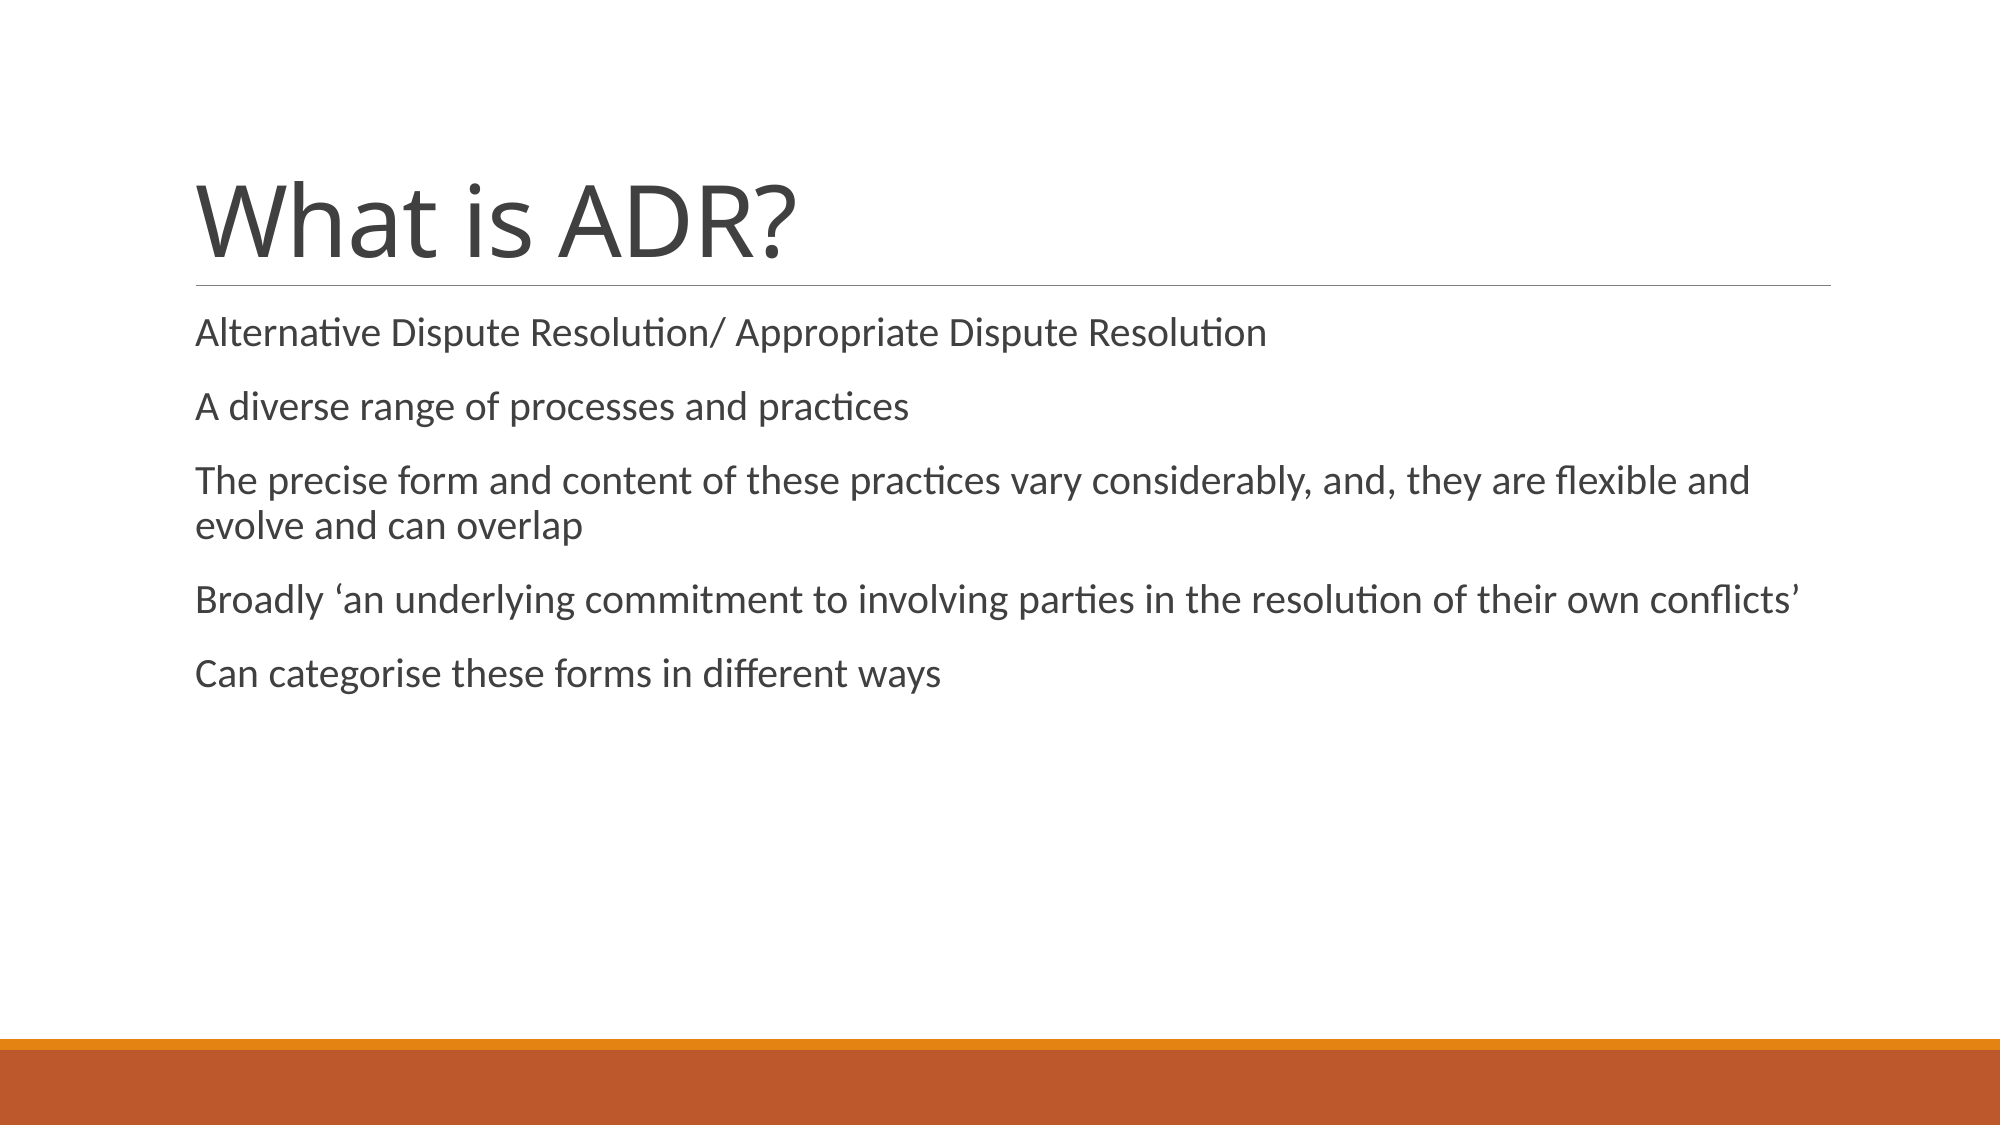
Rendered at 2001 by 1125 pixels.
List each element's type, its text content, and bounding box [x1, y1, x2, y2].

list Alternative Dispute Resolution/ Appropriate Dispute Resolution A diverse range of processes and practices The precise form and content of these practices vary considerably, and, they are flexible and evolve and can overlap Broadly ‘an underlying commitment to involving parties in the resolution of their own conflicts’ Can categorise these forms in different ways [180, 302, 1830, 963]
title What is ADR? [180, 47, 1830, 285]
